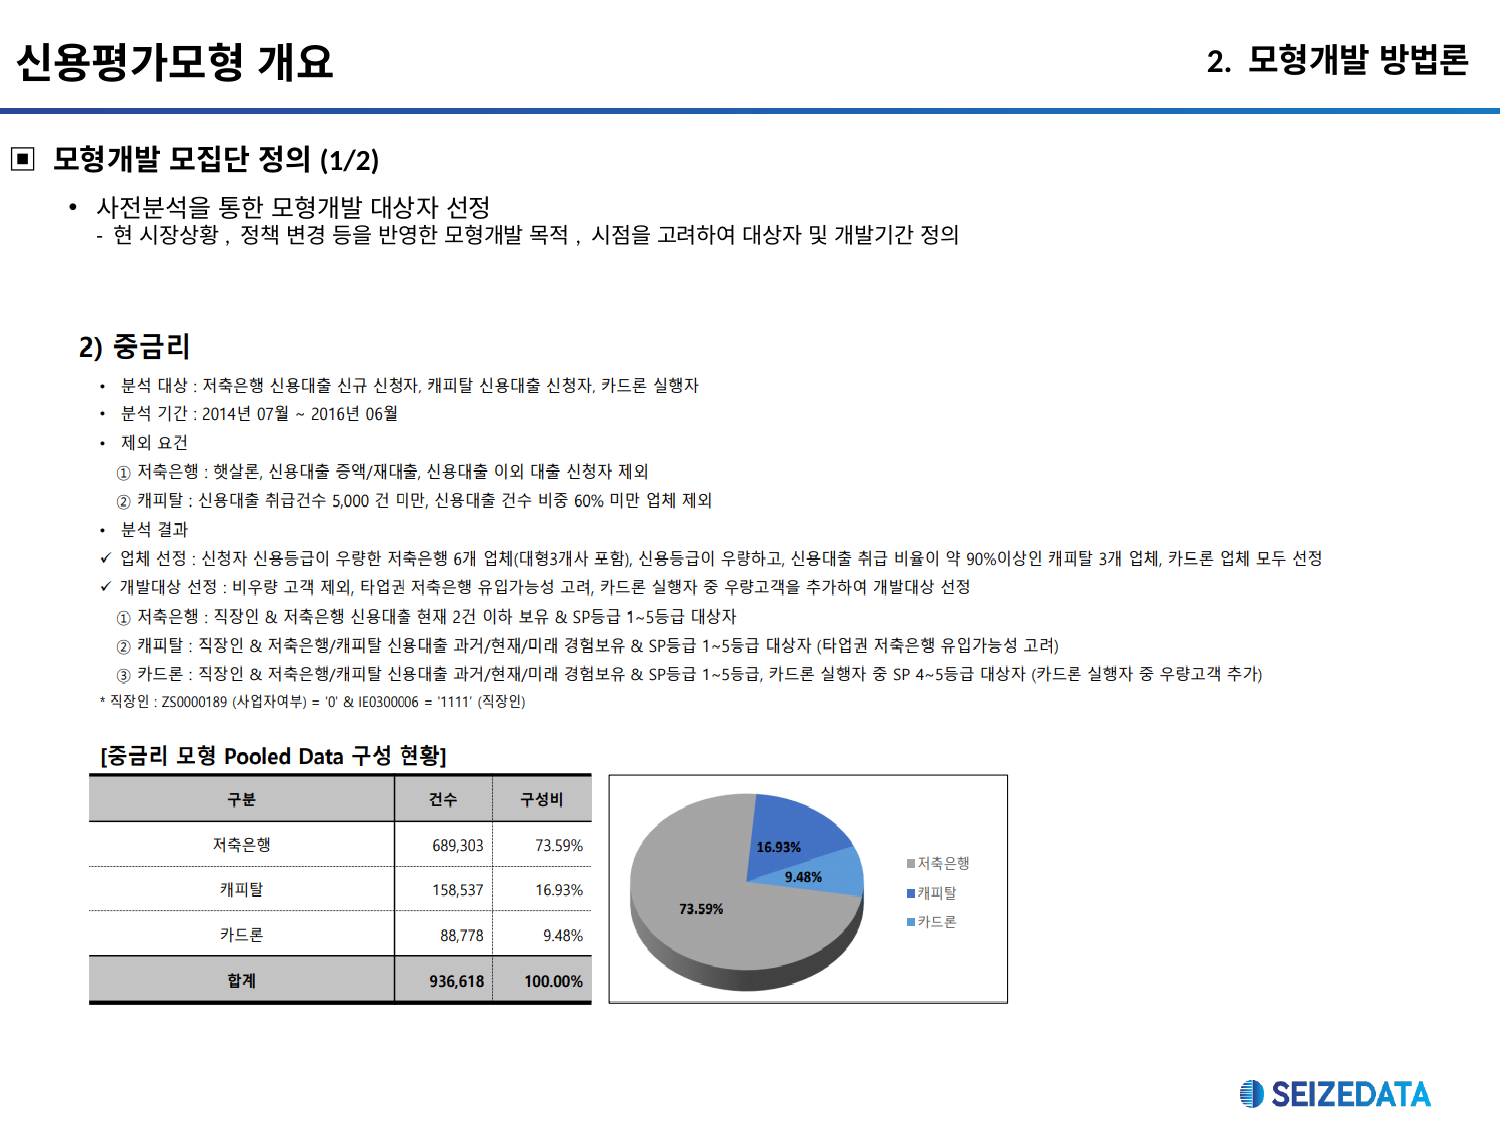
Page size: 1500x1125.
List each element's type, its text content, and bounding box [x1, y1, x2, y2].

picture [69, 330, 1408, 1020]
picture [1235, 1072, 1434, 1111]
text_box 사전분석을 통한 모형개발 대상자 선정 - 현 시장상황, 정책 변경 등을 반영한 모형개발 목적, 시점을 고려하여 대상자 및 개발기간 정의 [53, 184, 1382, 316]
text_box 2. 모형개발 방법론 [1192, 31, 1500, 87]
title 신용평가모형 개요 [0, 24, 357, 106]
text_box ▣ 모형개발 모집단 정의(1/2) [0, 134, 561, 184]
